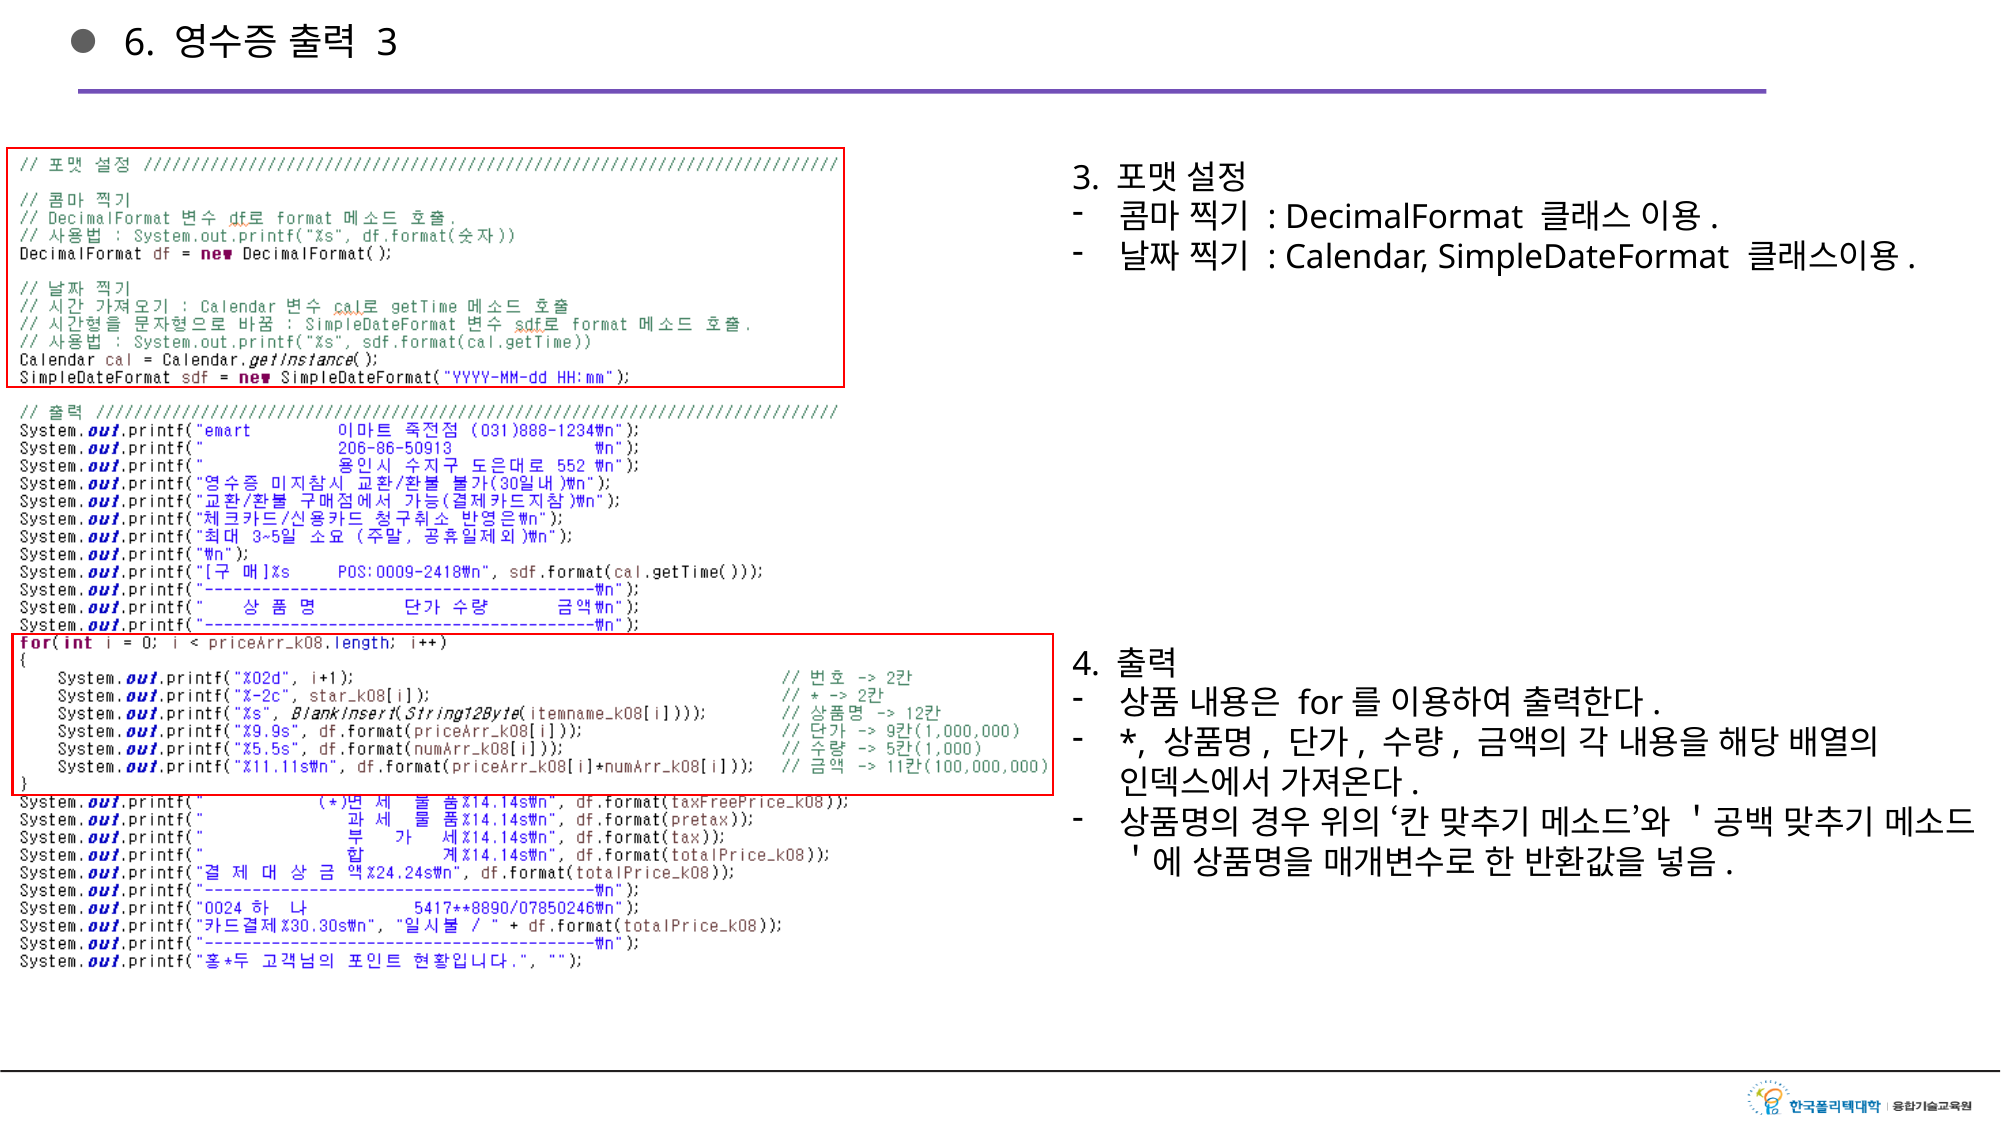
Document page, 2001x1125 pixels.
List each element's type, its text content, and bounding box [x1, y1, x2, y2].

text_box 3. 포맷 설정 콤마 찍기 : DecimalFormat 클래스 이용. 날짜 찍기 : Calendar, SimpleDateFormat 클래스이용. [1057, 148, 2000, 283]
text_box 6. 영수증 출력 3 [109, 10, 1660, 71]
picture [1742, 1076, 1974, 1118]
text_box 4. 출력 상품 내용은 for를 이용하여 출력한다. *, 상품명, 단가, 수량, 금액의 각 내용을 해당 배열의 인덱스에서 가져온다. 상품명의 경우 위의 ‘칸 맞추기 메소드’와 ＇공백 맞추기 메소드＇에 상품명을 매개변수로 한 반환값을 넣음. [1057, 634, 2000, 889]
picture [6, 148, 1055, 978]
